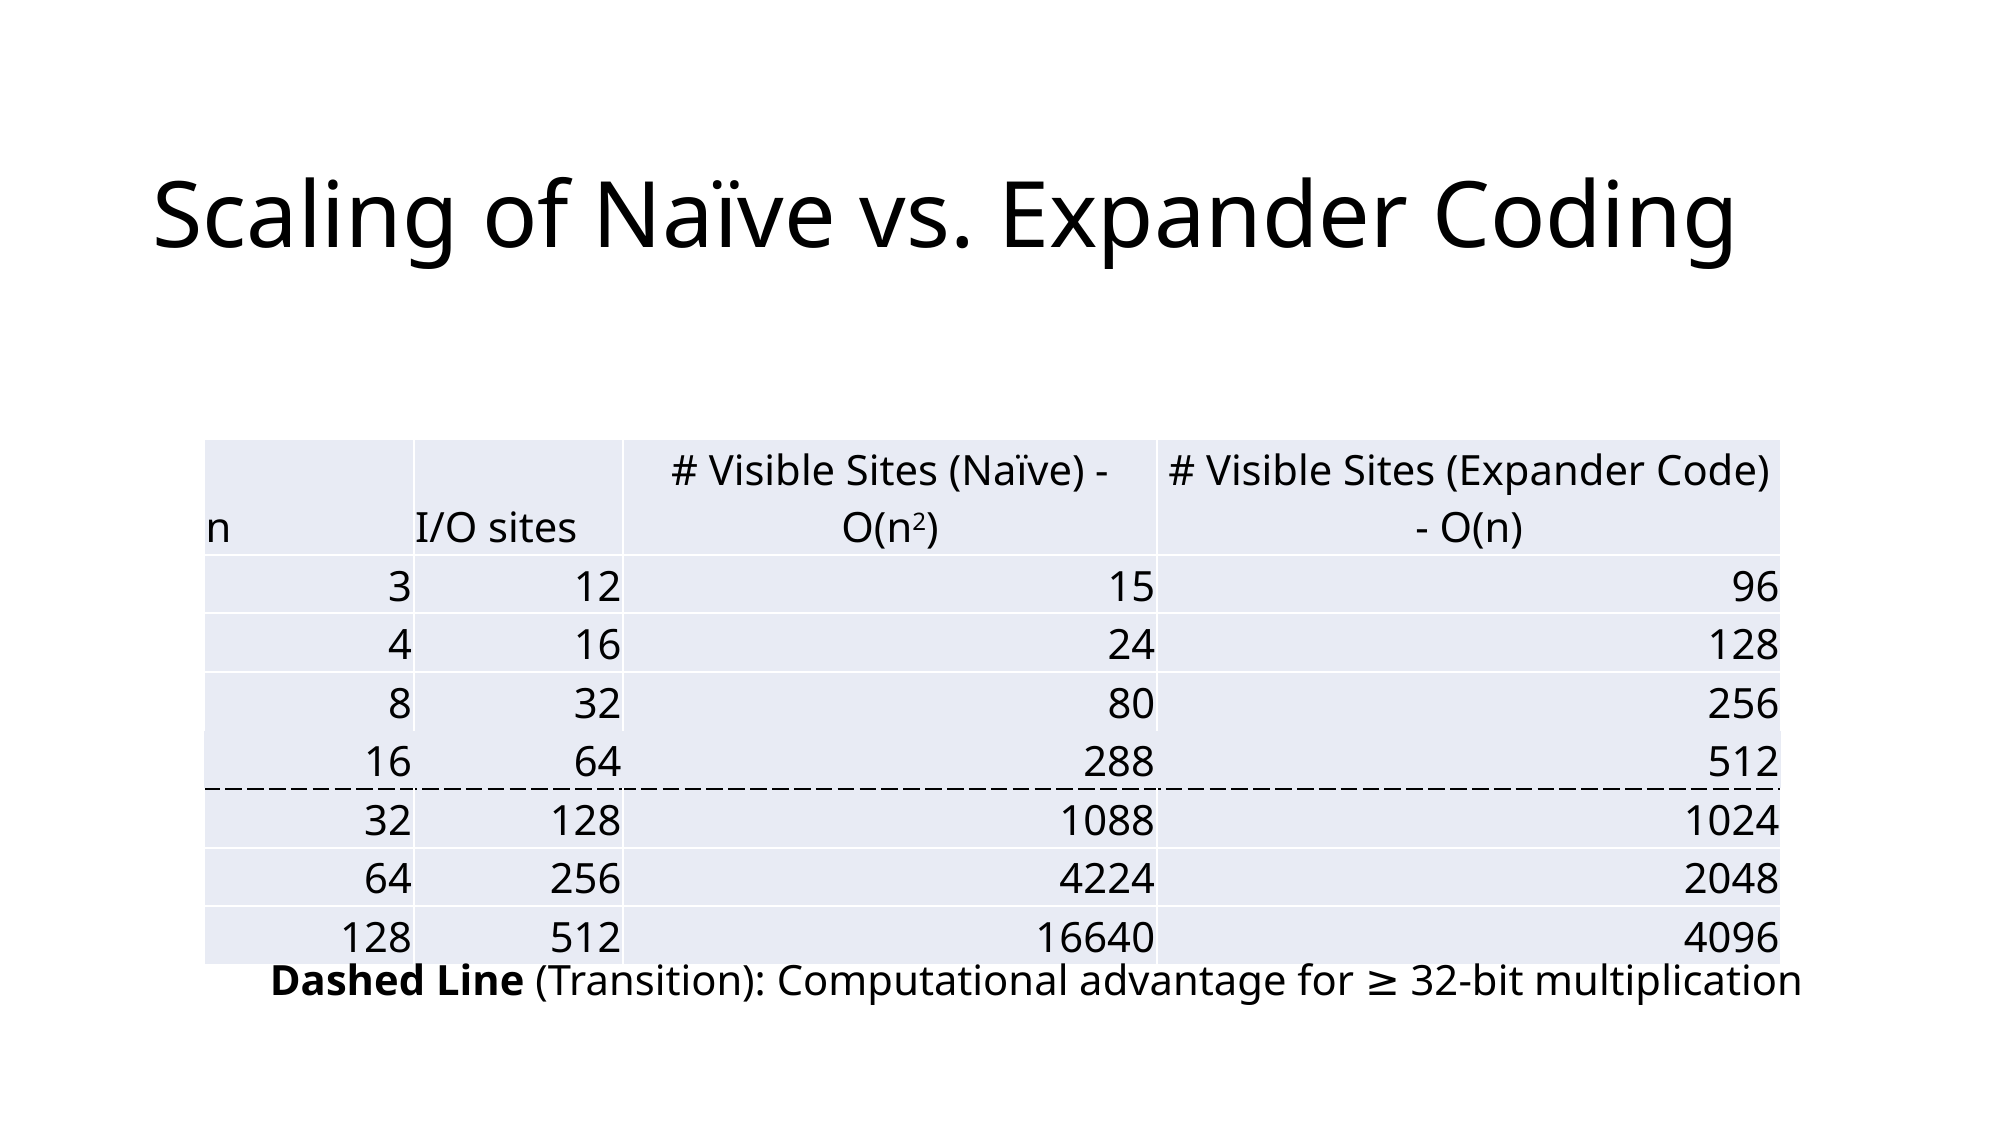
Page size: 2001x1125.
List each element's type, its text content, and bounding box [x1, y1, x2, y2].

table_header # Visible Sites (Naïve) - O(n2) [624, 440, 1156, 554]
table_cell 32 [415, 673, 622, 731]
table_cell 256 [1158, 673, 1780, 731]
table_cell 4096 [1158, 907, 1780, 945]
text_box Dashed Line (Transition): Computational advantage for ≥ 32-bit multiplication [255, 945, 1819, 1011]
table_cell 128 [205, 907, 413, 964]
table_cell 3 [205, 556, 413, 612]
table_cell 4224 [624, 849, 1156, 905]
table_cell 4 [205, 614, 413, 671]
table_cell 24 [624, 614, 1156, 671]
table_cell 128 [415, 789, 622, 847]
table_cell 1088 [624, 789, 1156, 847]
table_cell 128 [1158, 614, 1780, 671]
table_cell 512 [415, 907, 622, 945]
table_cell 2048 [1158, 849, 1780, 905]
table_cell 80 [624, 673, 1156, 731]
table_cell 16 [204, 731, 414, 789]
table_cell 16640 [624, 907, 1156, 945]
table_cell 1024 [1158, 789, 1780, 847]
table_cell 512 [1157, 731, 1781, 789]
table_cell 12 [415, 556, 622, 612]
table_cell 256 [415, 849, 622, 905]
table_cell 288 [623, 731, 1157, 789]
table_header # Visible Sites (Expander Code) - O(n) [1158, 440, 1780, 554]
table_cell 64 [414, 731, 623, 789]
table_cell 15 [624, 556, 1156, 612]
table_header n [205, 440, 413, 554]
title Scaling of Naïve vs. Expander Coding [137, 59, 1863, 278]
table_cell 16 [415, 614, 622, 671]
table_cell 96 [1158, 556, 1780, 612]
table_cell 32 [205, 789, 413, 847]
table_cell 8 [205, 673, 413, 731]
table_cell 64 [205, 849, 413, 905]
table_header I/O sites [415, 440, 622, 554]
